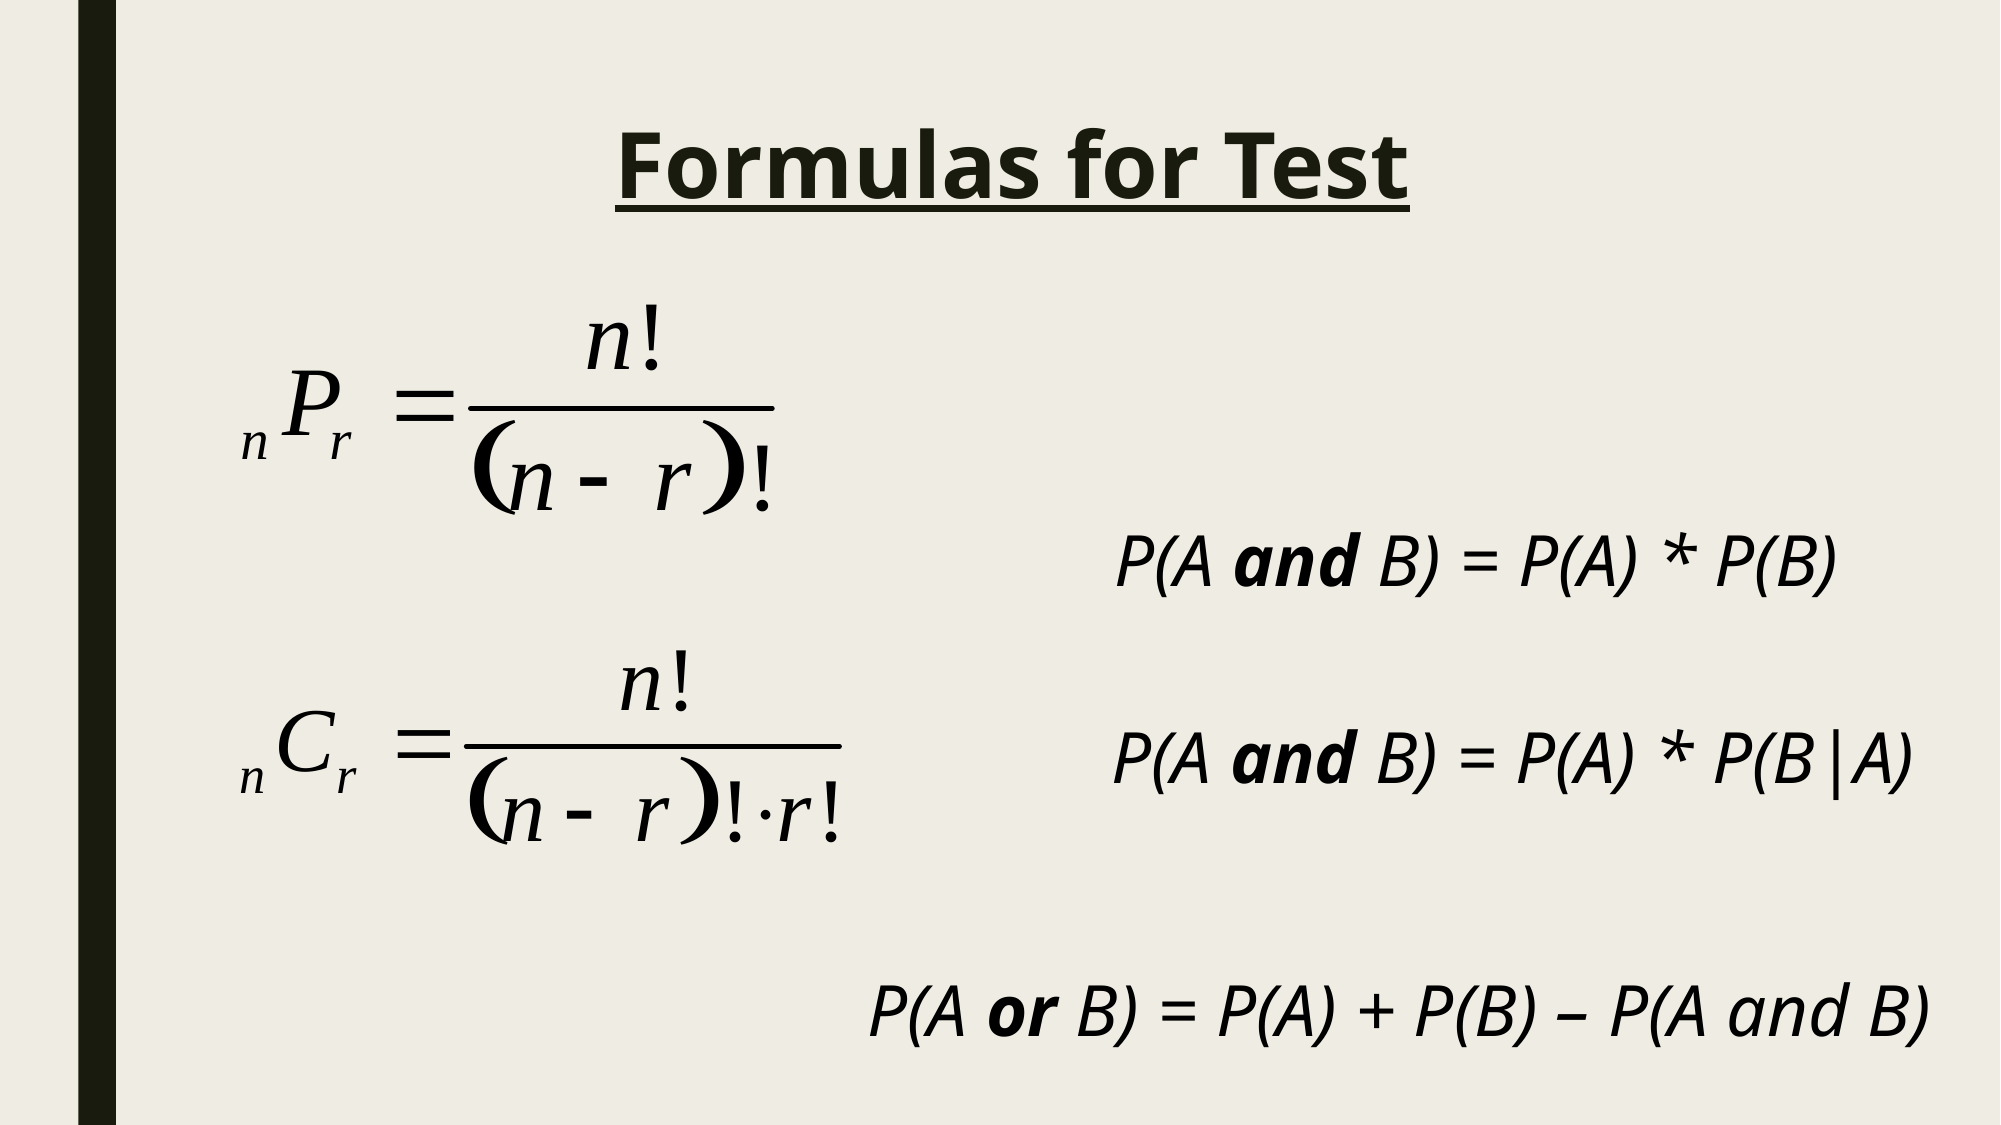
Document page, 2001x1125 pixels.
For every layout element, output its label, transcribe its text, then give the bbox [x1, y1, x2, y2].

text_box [224, 626, 858, 885]
title Formulas for Test [225, 112, 1800, 357]
text_box P(A or B) = P(A) + P(B) – P(A and B) [852, 958, 1947, 1059]
text_box P(A and B) = P(A) * P(B|A) [1096, 705, 1949, 805]
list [224, 279, 798, 558]
text_box P(A and B) = P(A) * P(B) [1099, 508, 1854, 609]
